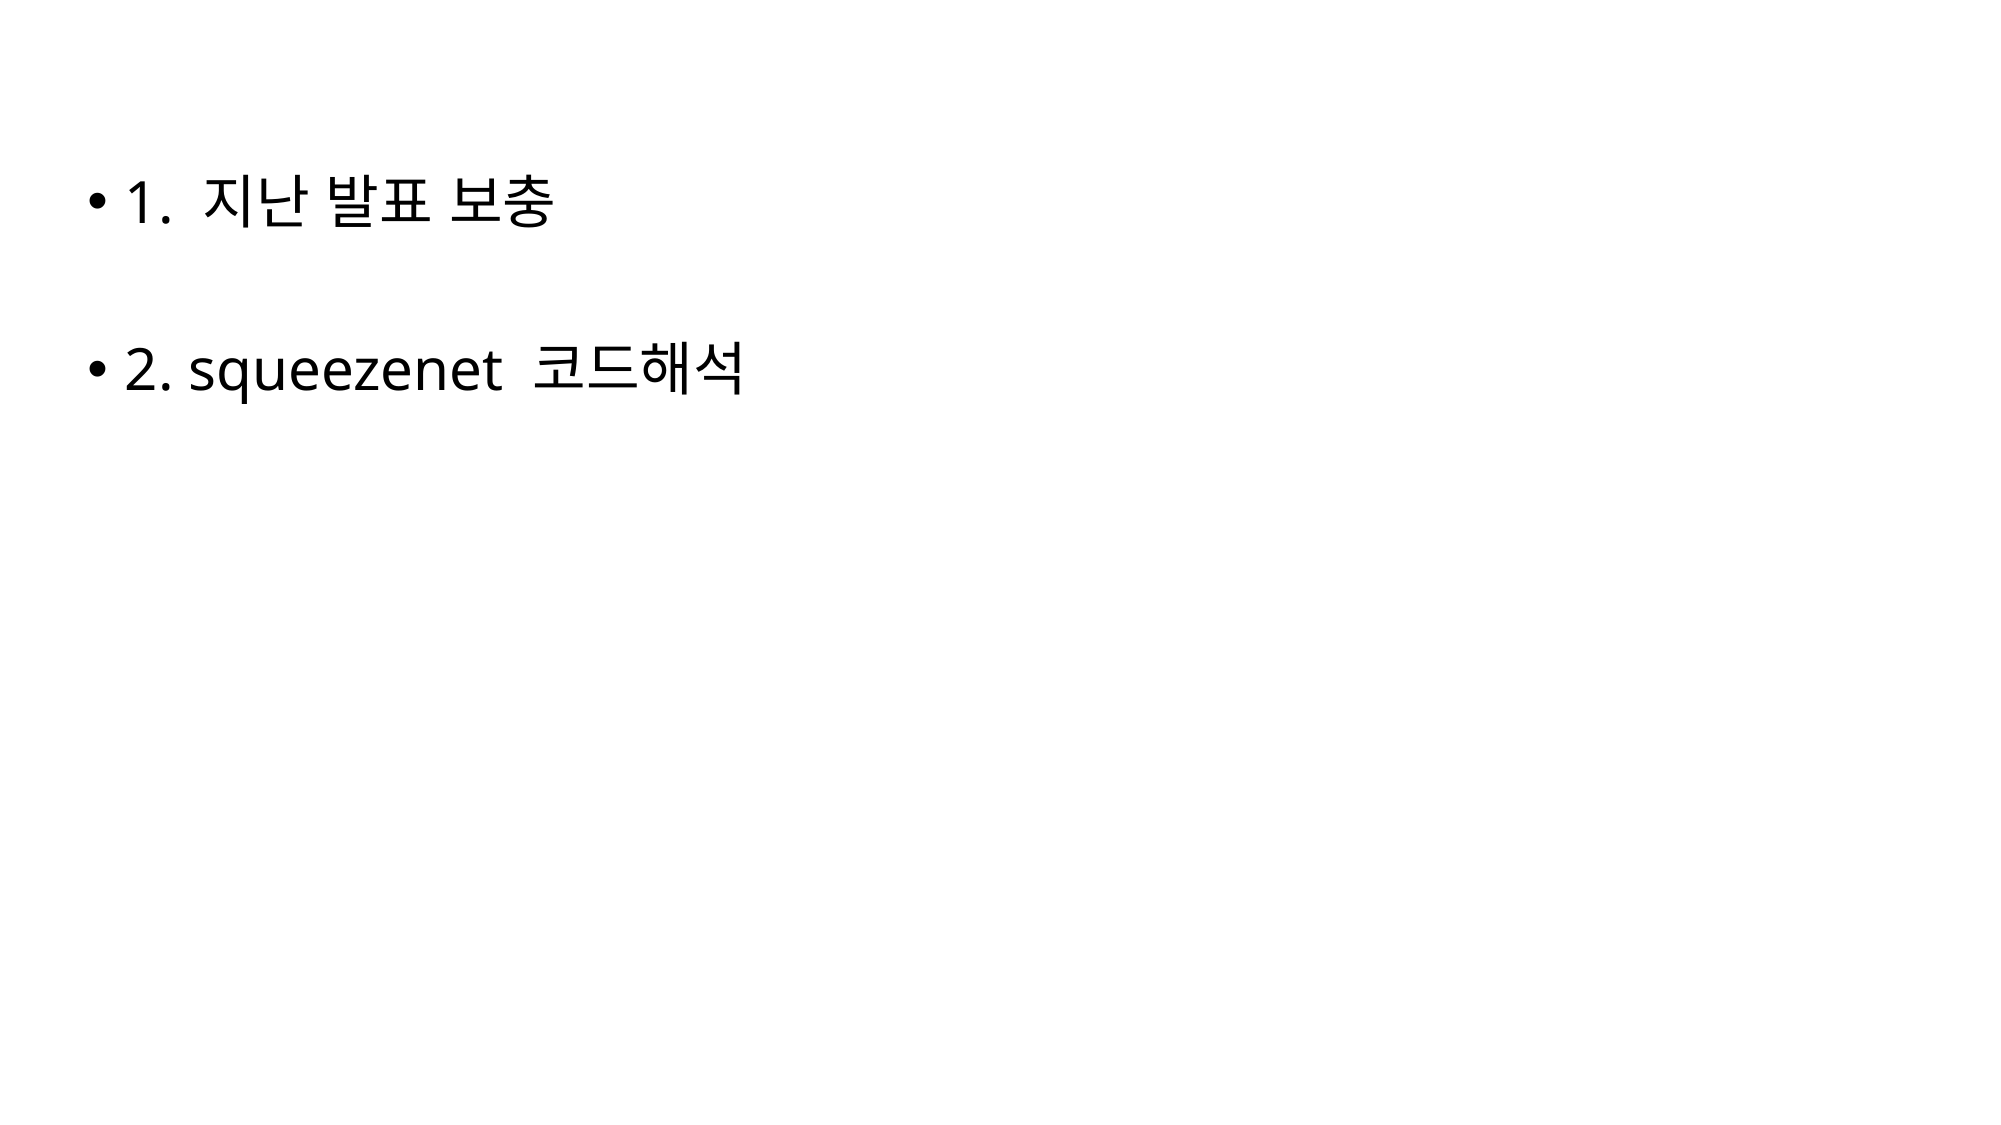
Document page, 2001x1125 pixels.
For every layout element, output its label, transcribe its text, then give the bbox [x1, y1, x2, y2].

list 1. 지난 발표 보충 2. squeezenet 코드해석 [72, 165, 2000, 1125]
